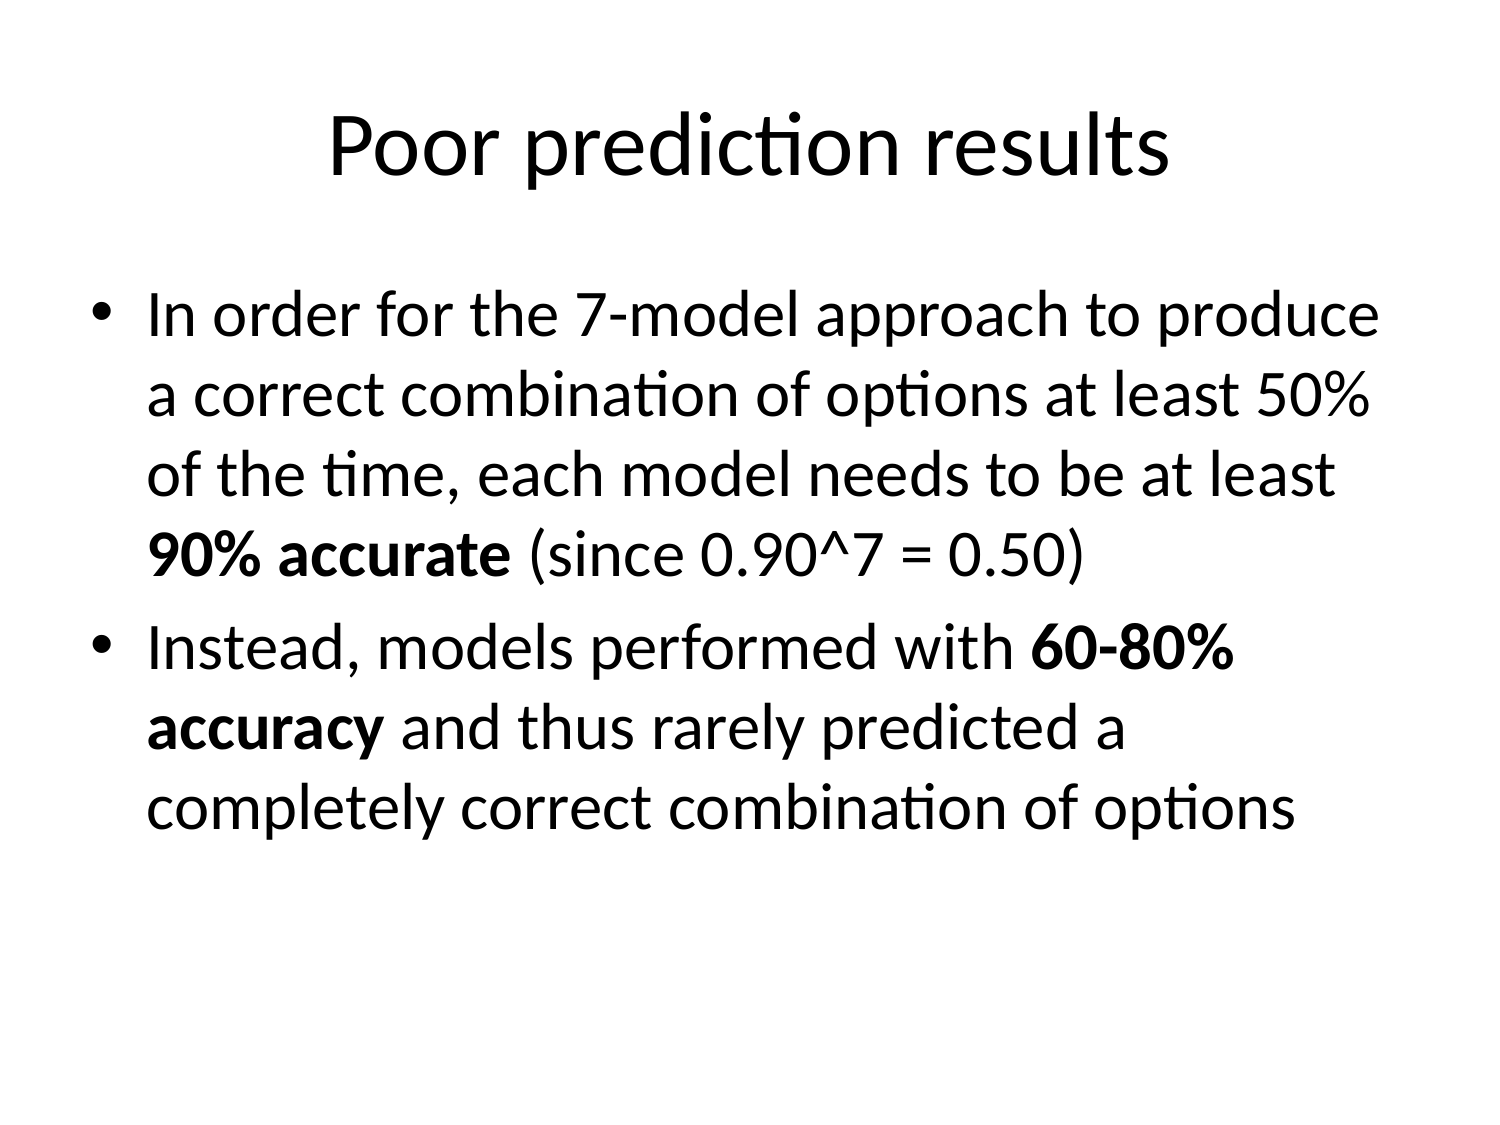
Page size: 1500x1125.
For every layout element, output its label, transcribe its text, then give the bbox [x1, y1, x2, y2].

list In order for the 7-model approach to produce a correct combination of options at least 50% of the time, each model needs to be at least 90% accurate (since 0.90^7 = 0.50) Instead, models performed with 60-80% accuracy and thus rarely predicted a completely correct combination of options [75, 262, 1425, 1005]
title Poor prediction results [75, 45, 1425, 233]
